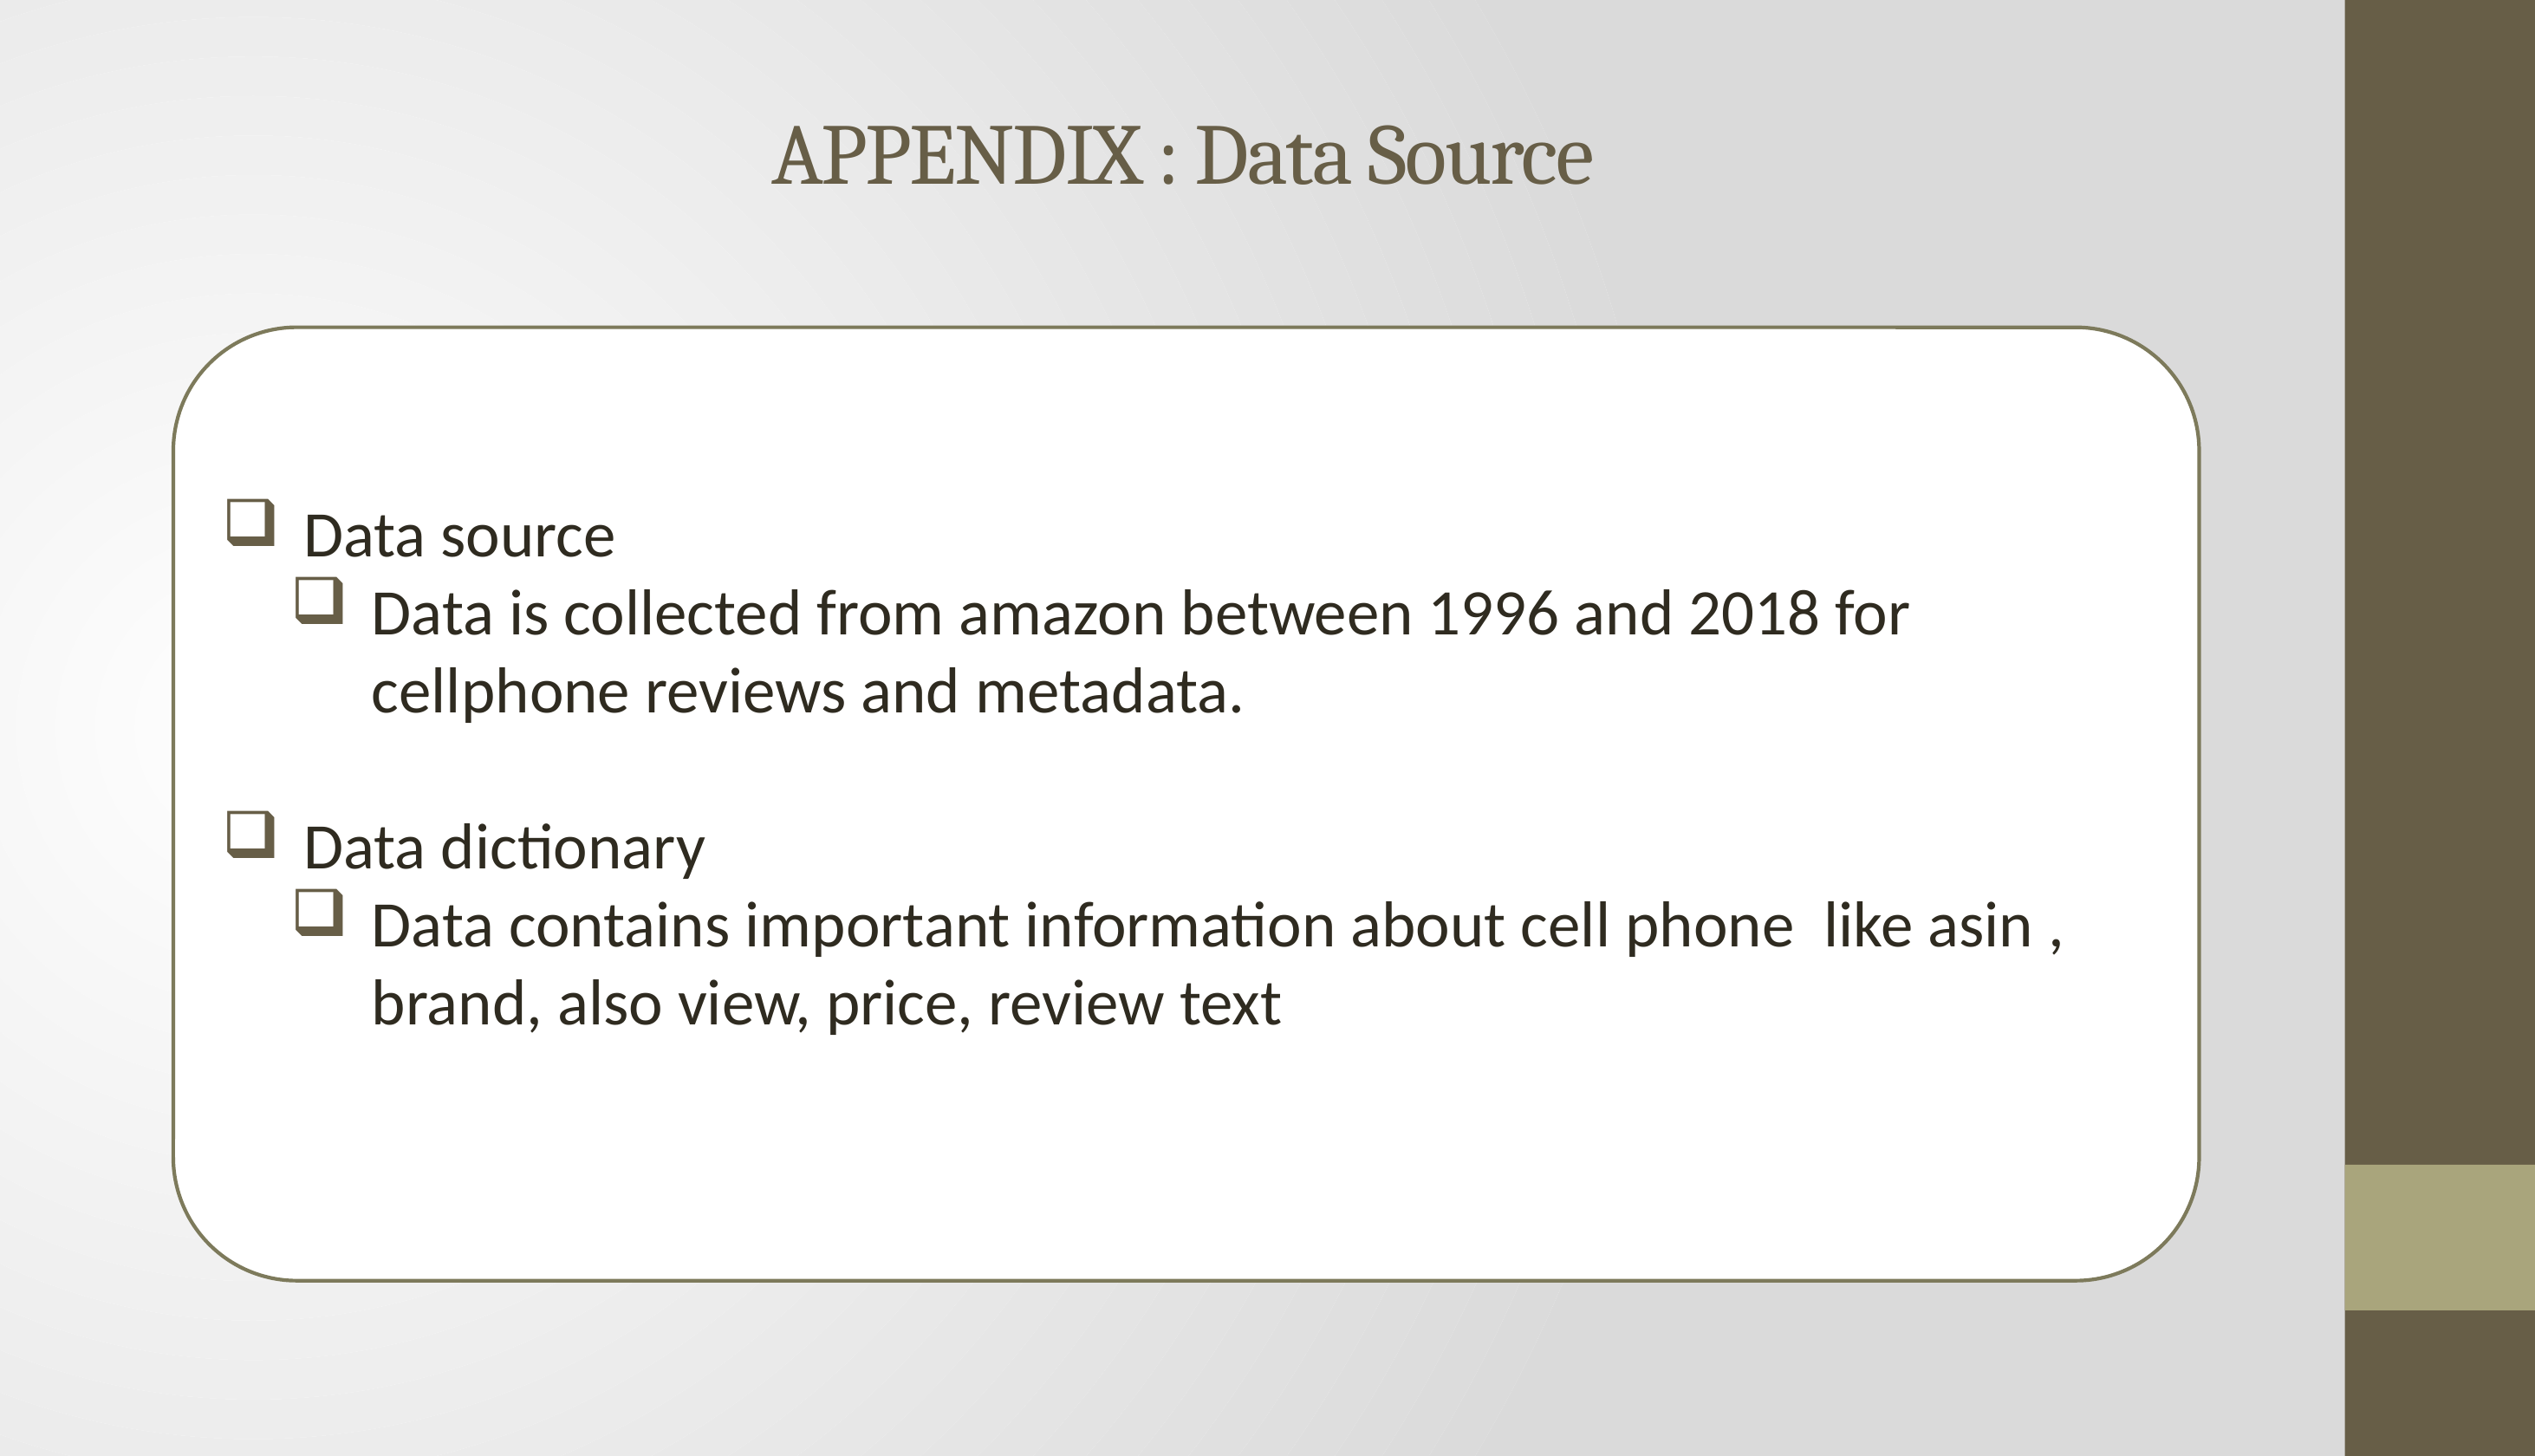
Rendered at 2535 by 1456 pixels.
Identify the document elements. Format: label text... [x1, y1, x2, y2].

title APPENDIX : Data Source [127, 58, 2239, 241]
text_box Data source Data is collected from amazon between 1996 and 2018 for cellphone reviews and metadata. Data dictionary Data contains important information about cell phone like asin , brand, also view, price, review text [171, 325, 2201, 1283]
